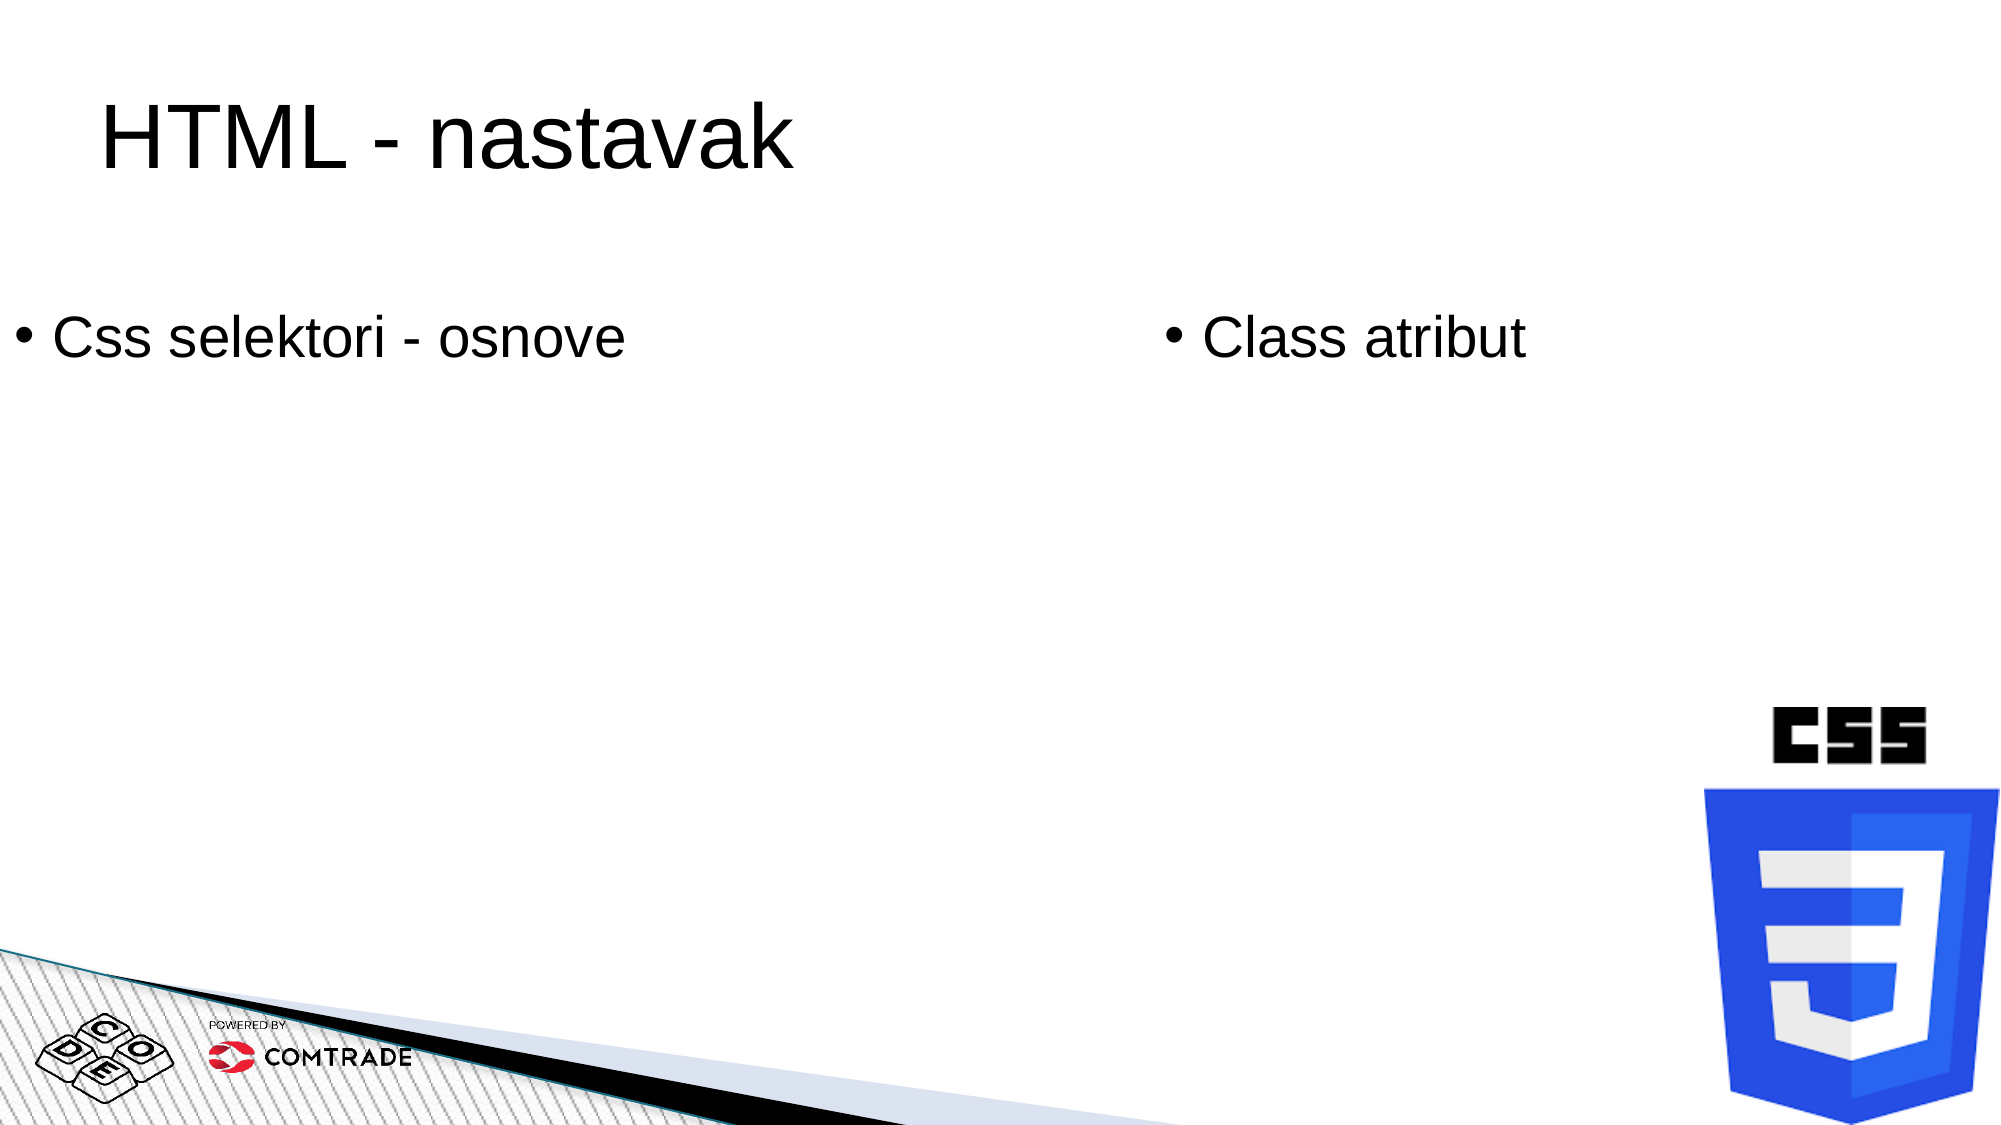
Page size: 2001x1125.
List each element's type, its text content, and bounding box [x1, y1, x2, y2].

list Class atribut [1149, 299, 2000, 1014]
picture [1704, 1014, 2000, 1125]
picture [0, 1014, 724, 1125]
title HTML - nastavak [99, 44, 1900, 233]
list Css selektori - osnove [0, 299, 850, 1014]
